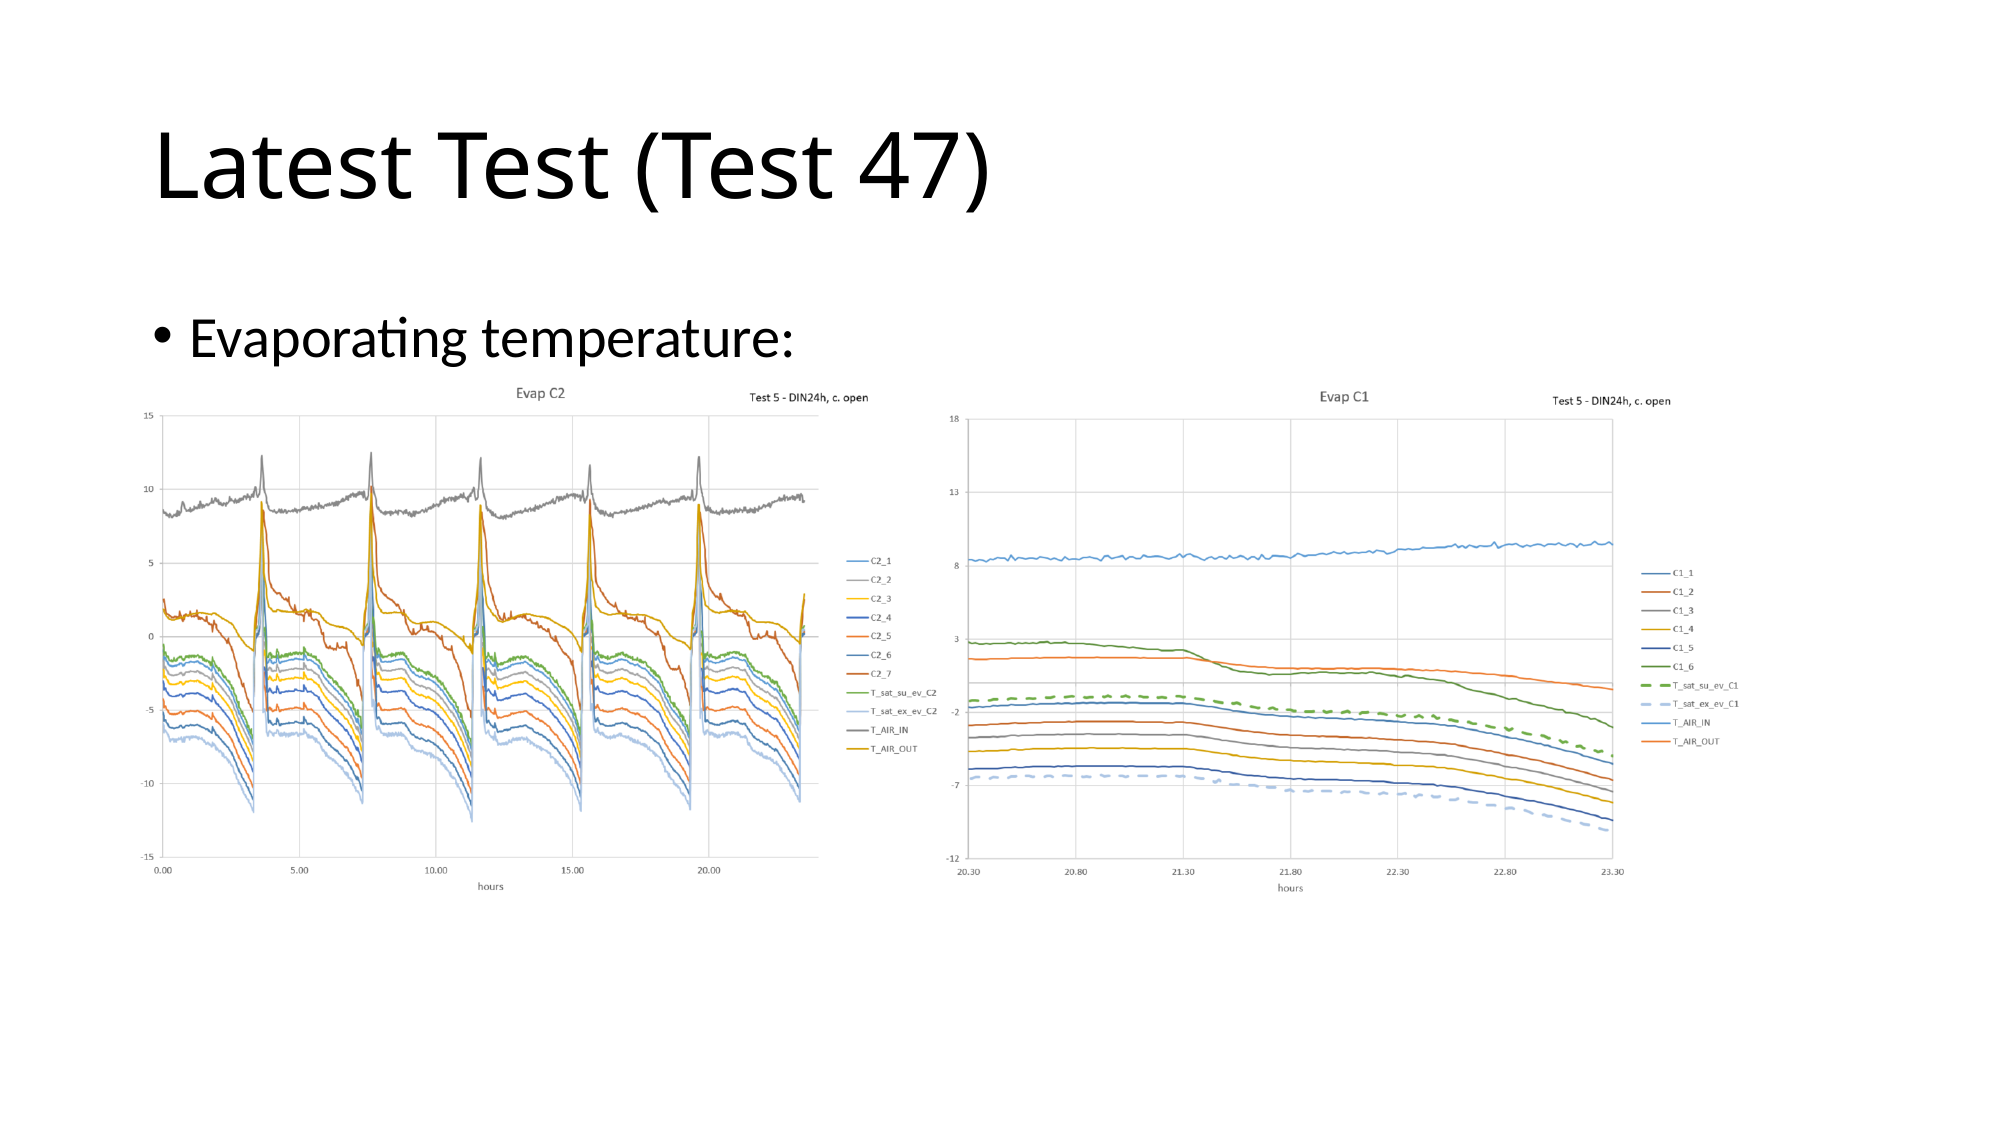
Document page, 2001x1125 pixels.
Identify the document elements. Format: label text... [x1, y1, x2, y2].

picture [137, 381, 1745, 903]
list Evaporating temperature: [137, 299, 1863, 1014]
title Latest Test (Test 47) [137, 59, 1863, 278]
